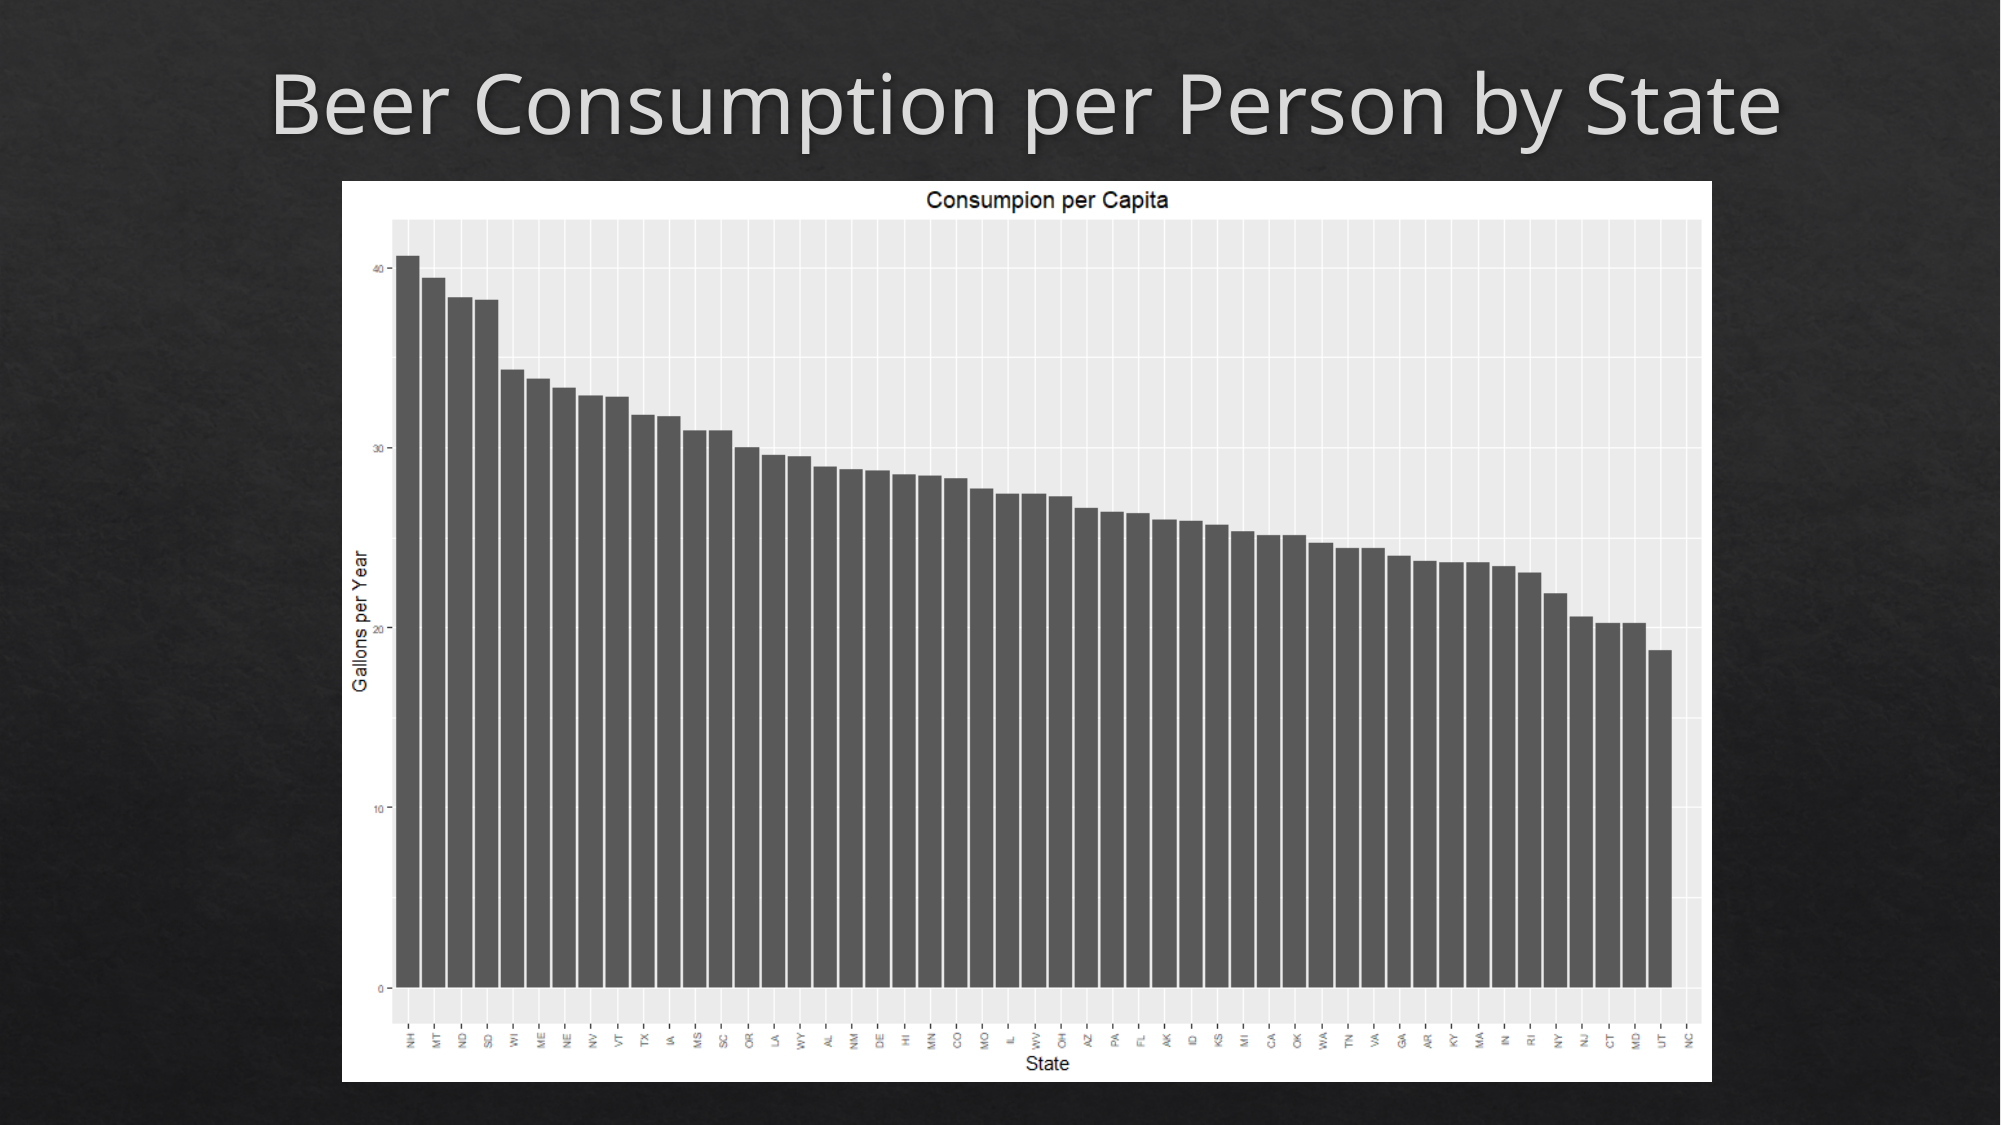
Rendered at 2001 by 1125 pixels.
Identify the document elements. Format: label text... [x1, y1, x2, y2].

picture [342, 180, 1712, 1082]
title Beer Consumption per Person by State [177, 21, 1877, 181]
